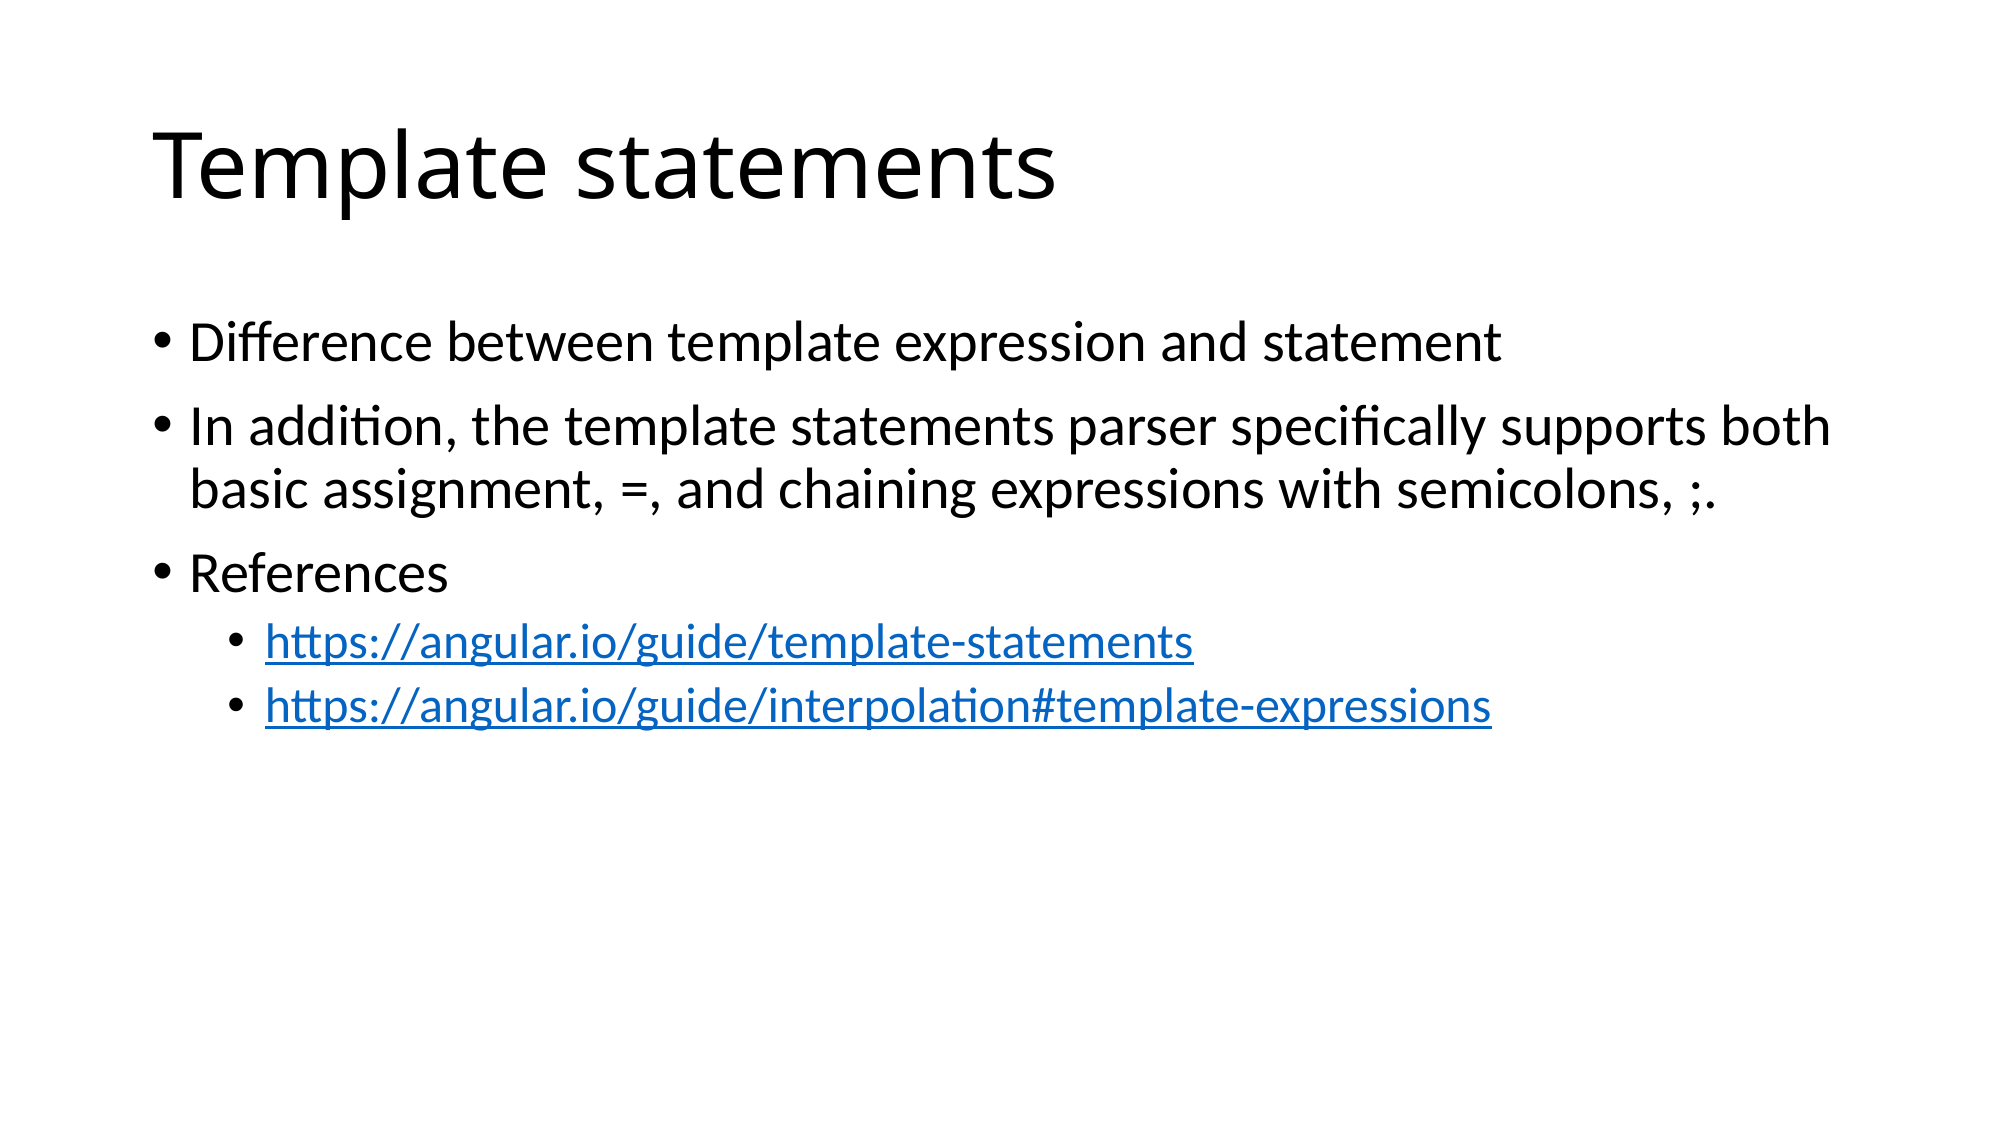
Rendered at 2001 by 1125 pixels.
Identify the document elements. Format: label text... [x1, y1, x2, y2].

list Difference between template expression and statement In addition, the template statements parser specifically supports both basic assignment, =, and chaining expressions with semicolons, ;. References https://angular.io/guide/template-statements https://angular.io/guide/interpolation#template-expressions [137, 303, 1863, 1018]
title Template statements [137, 59, 1863, 278]
